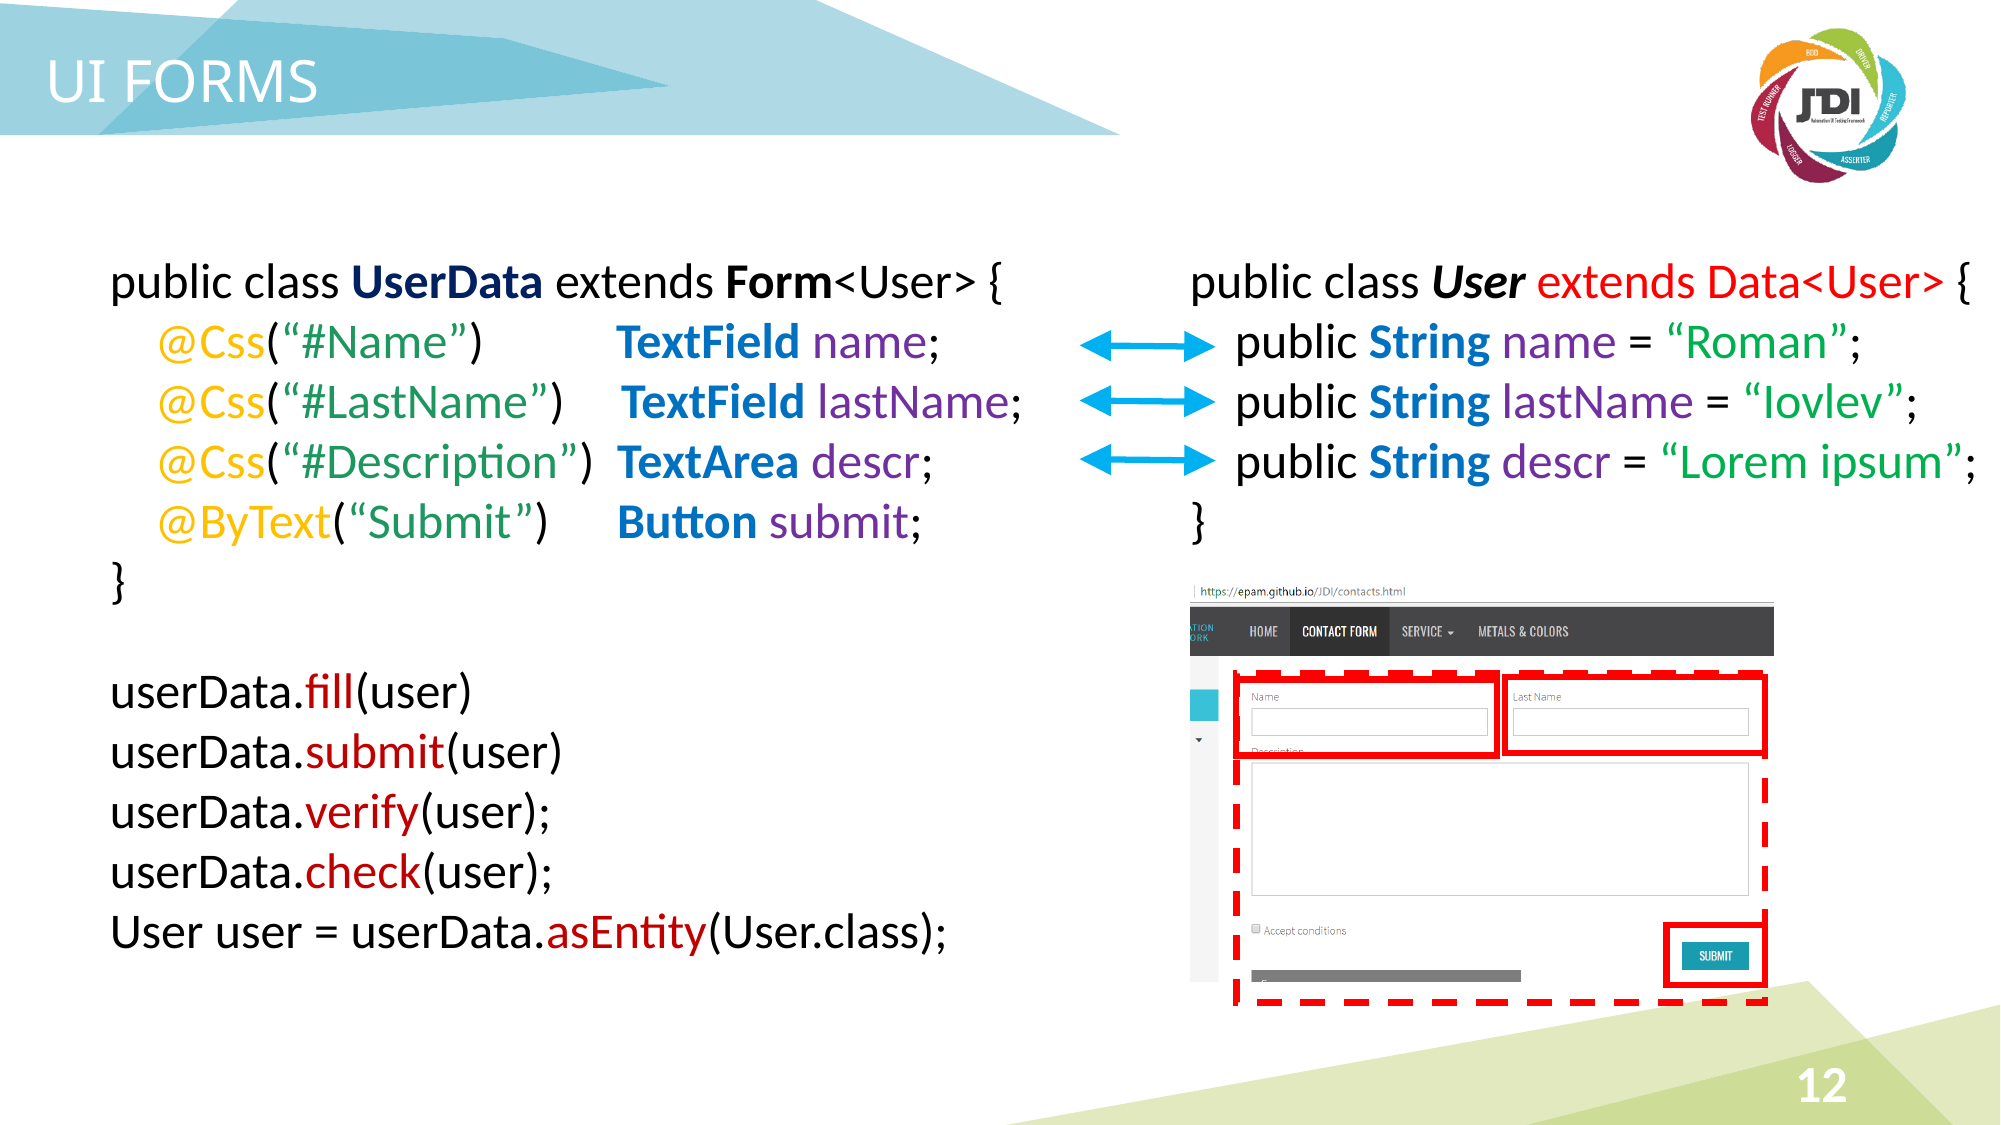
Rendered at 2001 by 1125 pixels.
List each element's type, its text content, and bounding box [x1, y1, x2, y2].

text_box public class UserData extends Form<User> { @Css(“#Name”) TextField name; @Css(“#LastName”) TextField lastName; @Css(“#Description”) TextArea descr; @ByText(“Submit”) Button submit; } [95, 241, 1174, 616]
picture [1190, 584, 1774, 982]
picture [1750, 28, 1906, 36]
list UI Forms [30, 36, 2000, 158]
text_box [1235, 982, 1766, 1004]
slide_number 12 [1412, 1042, 1863, 1103]
picture [1750, 158, 1906, 183]
text_box userData.fill(user) userData.submit(user) userData.verify(user); userData.check(user); User user = userData.asEntity(User.class); [95, 651, 1007, 985]
text_box public class User extends Data<User> { public String name = “Roman”; public String lastName = “Iovlev”; public String descr = “Lorem ipsum”; } [1174, 241, 2000, 635]
